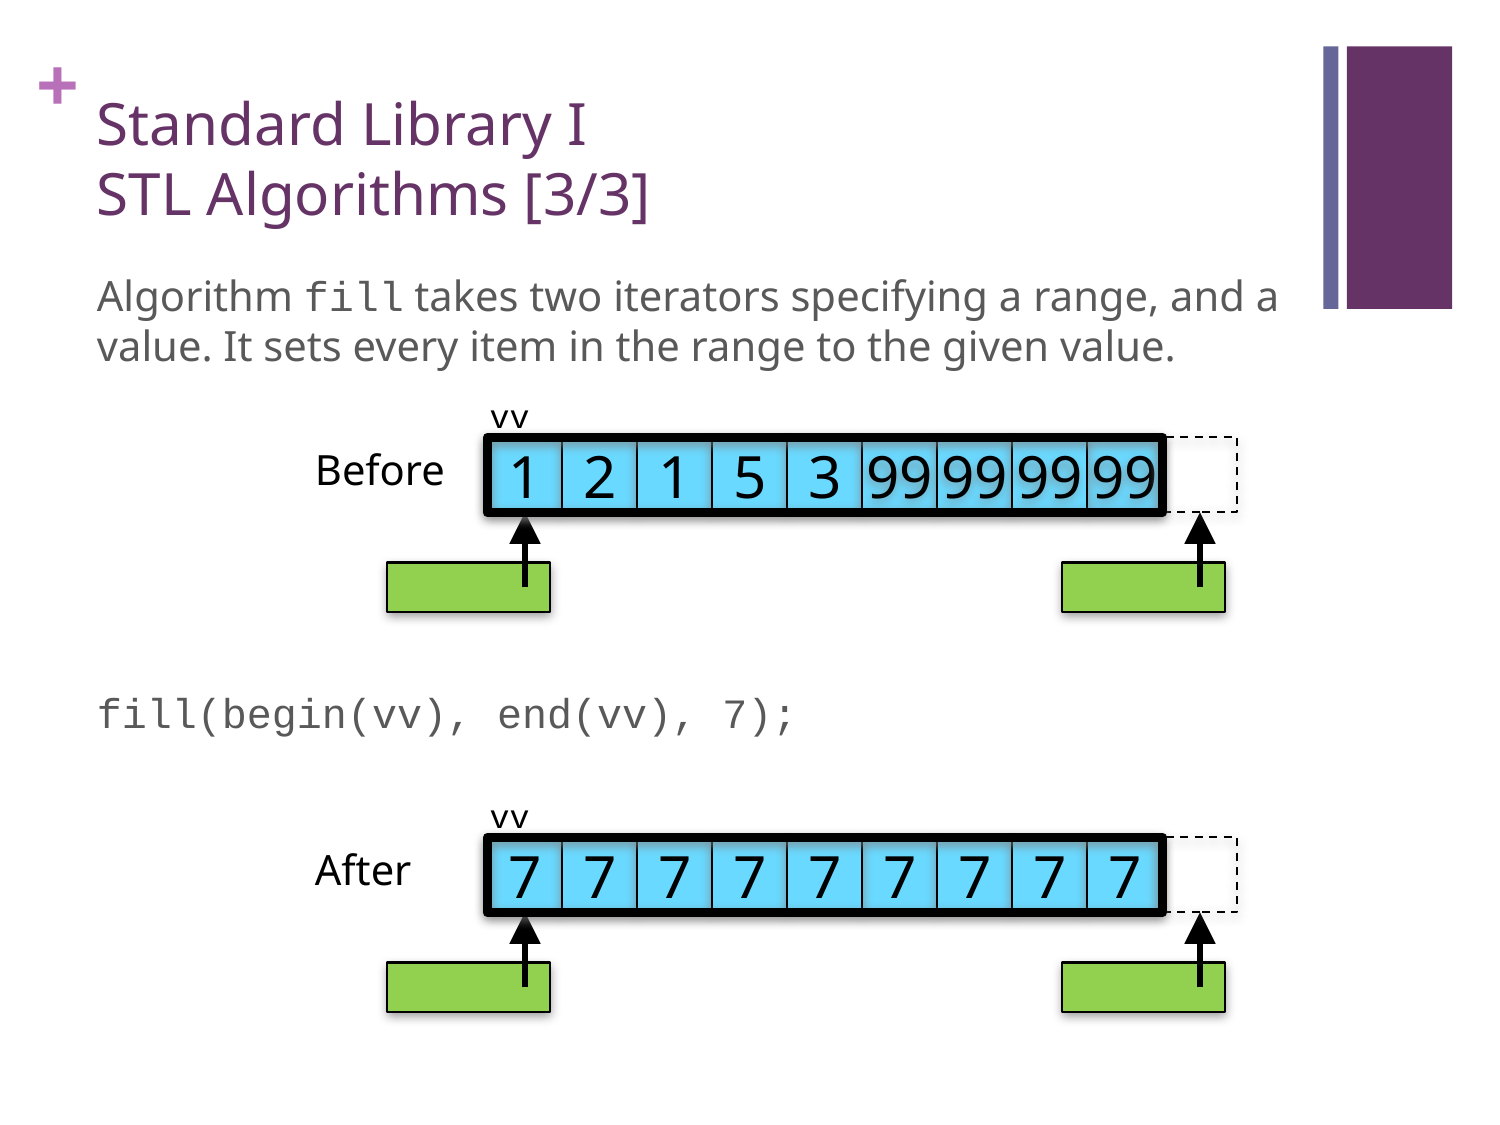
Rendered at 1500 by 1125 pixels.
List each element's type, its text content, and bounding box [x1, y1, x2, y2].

list Algorithm fill takes two iterators specifying a range, and a value. It sets every item in the range to the given value. fill(begin(vv), end(vv), 7); [81, 262, 1322, 1038]
text_box vv [474, 387, 850, 436]
text_box [386, 561, 551, 613]
text_box Before [299, 436, 484, 502]
text_box After [299, 836, 484, 902]
text_box [1179, 436, 1238, 513]
text_box [486, 436, 1163, 513]
text_box [1061, 961, 1226, 1013]
text_box [486, 836, 1163, 913]
text_box [1165, 836, 1238, 913]
text_box 99 [1165, 436, 1176, 513]
title Standard Library I STL Algorithms [3/3] [81, 79, 1322, 238]
text_box [386, 961, 551, 1013]
text_box [1061, 561, 1226, 613]
text_box vv [474, 787, 850, 836]
